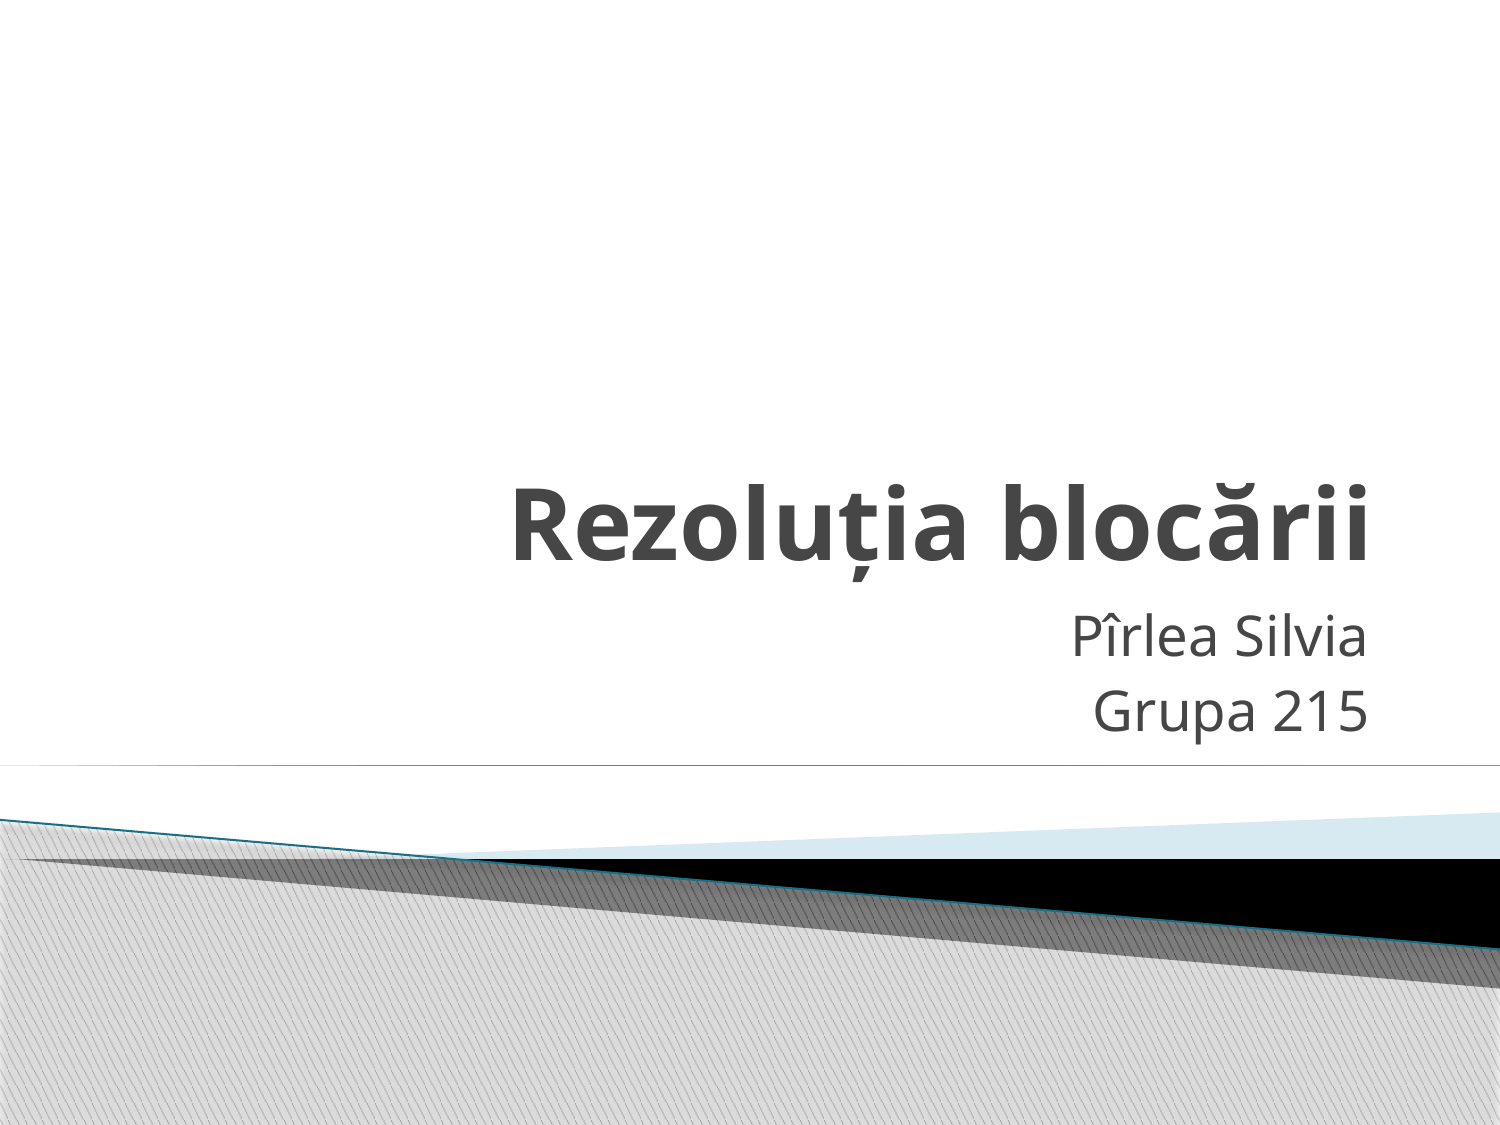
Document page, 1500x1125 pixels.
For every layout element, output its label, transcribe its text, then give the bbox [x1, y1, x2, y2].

subtitle Pîrlea Silvia Grupa 215 [112, 592, 1388, 790]
picture [5, 859, 1500, 989]
title Rezoluția blocării [112, 287, 1388, 588]
